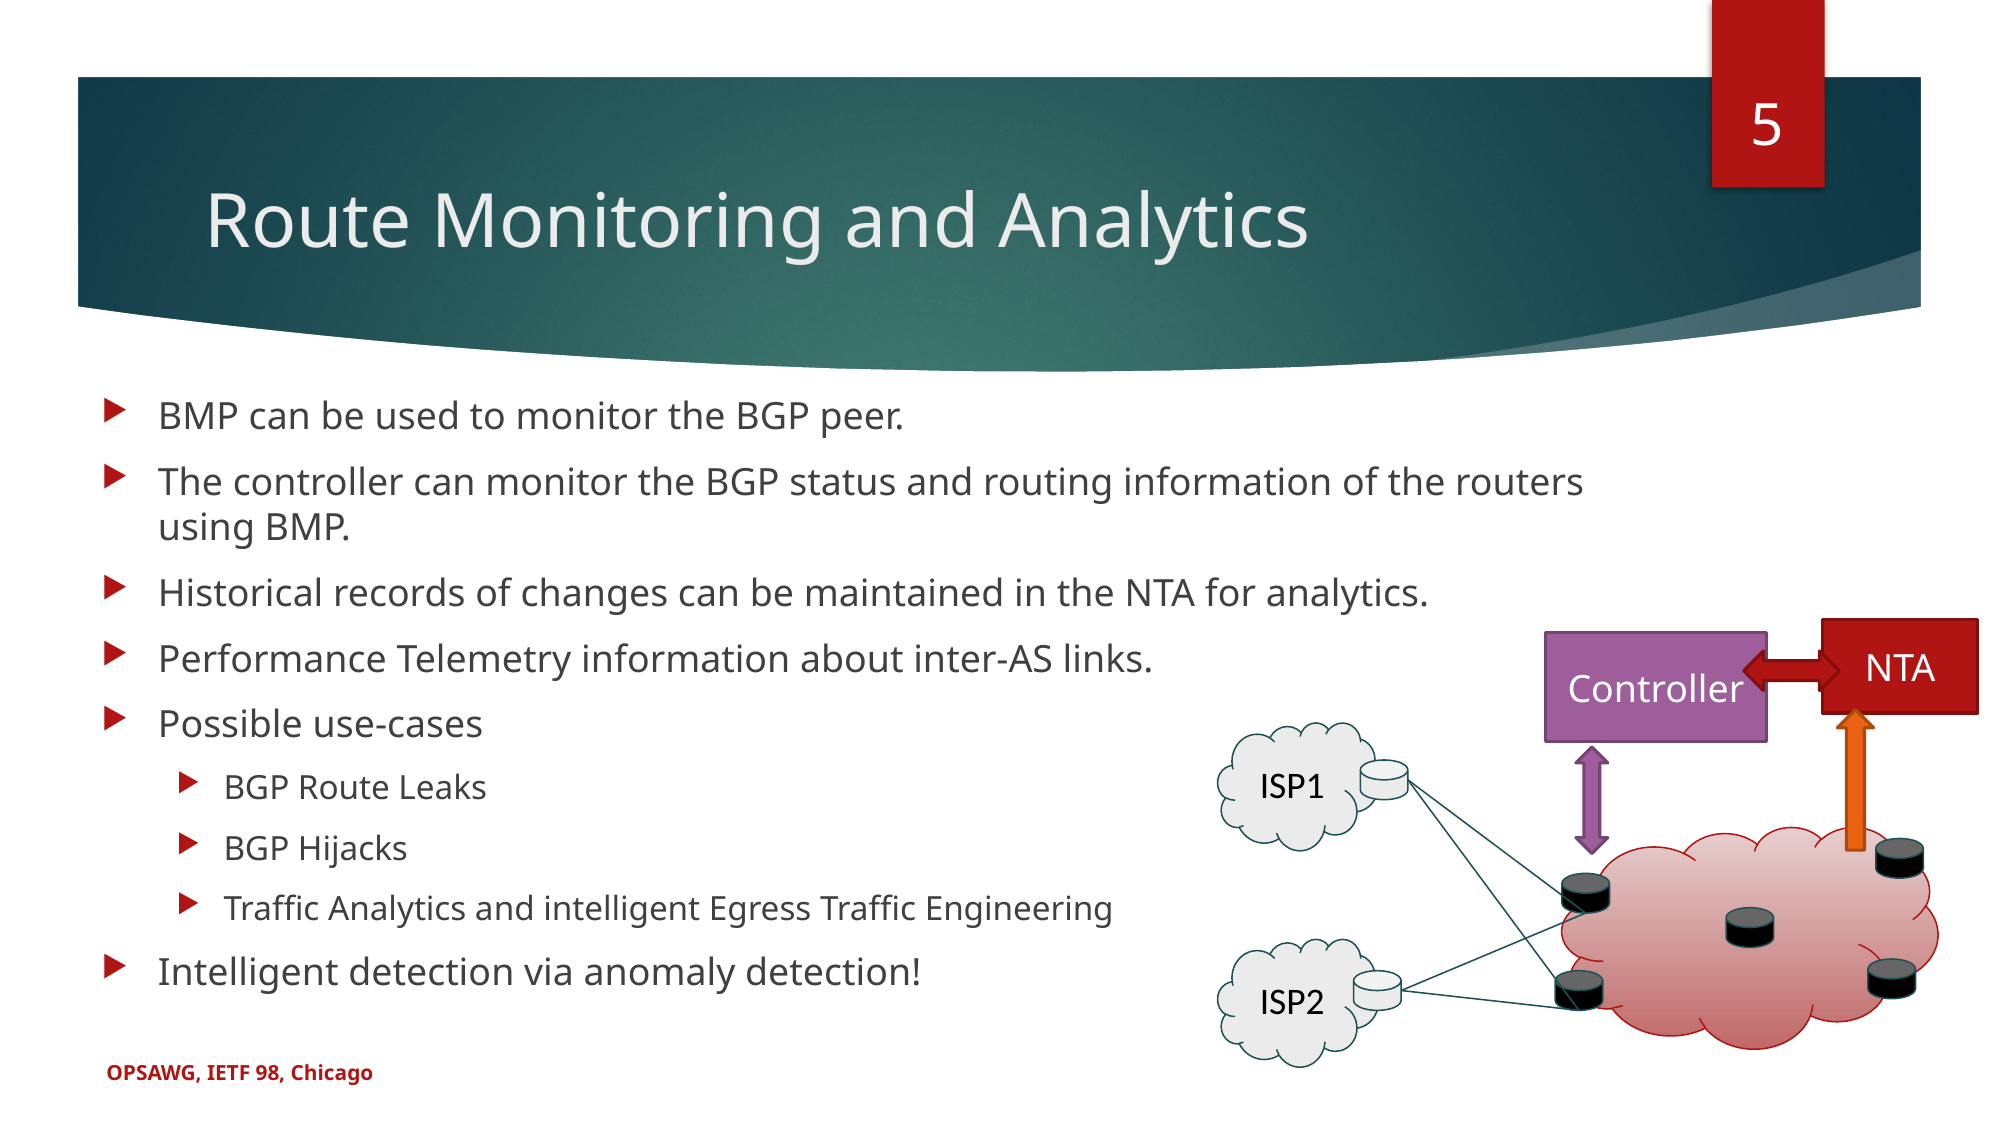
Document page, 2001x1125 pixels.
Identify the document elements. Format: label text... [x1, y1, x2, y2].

title Route Monitoring and Analytics [189, 159, 1638, 276]
text_box [1566, 970, 1603, 1011]
text_box [1875, 838, 1924, 879]
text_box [1400, 892, 1563, 991]
list BMP can be used to monitor the BGP peer. The controller can monitor the BGP status and routing information of the routers using BMP. Historical records of changes can be maintained in the NTA for analytics. Performance Telemetry information about inter-AS links. Possible use-cases BGP Route Leaks BGP Hijacks Traffic Analytics and intelligent Egress Traffic Engineering Intelligent detection via anomaly detection! [86, 384, 1627, 1049]
text_box [1567, 873, 1610, 914]
text_box [1574, 745, 1610, 855]
text_box Controller [1544, 631, 1768, 743]
text_box [1360, 759, 1408, 800]
text_box [1566, 826, 1939, 1050]
text_box [1835, 708, 1876, 852]
text_box [1726, 907, 1774, 948]
text_box [1353, 970, 1402, 1011]
text_box ISP1 [1217, 722, 1376, 851]
slide_number 5 [1698, 48, 1836, 175]
footer OPSAWG, IETF 98, Chicago [91, 1048, 726, 1100]
text_box NTA [1821, 618, 1979, 715]
text_box [1867, 958, 1916, 999]
text_box ISP2 [1217, 939, 1377, 1068]
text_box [1407, 779, 1556, 891]
text_box [1555, 995, 1576, 1009]
text_box [1742, 649, 1841, 692]
text_box [1566, 901, 1583, 913]
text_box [1557, 779, 1563, 891]
